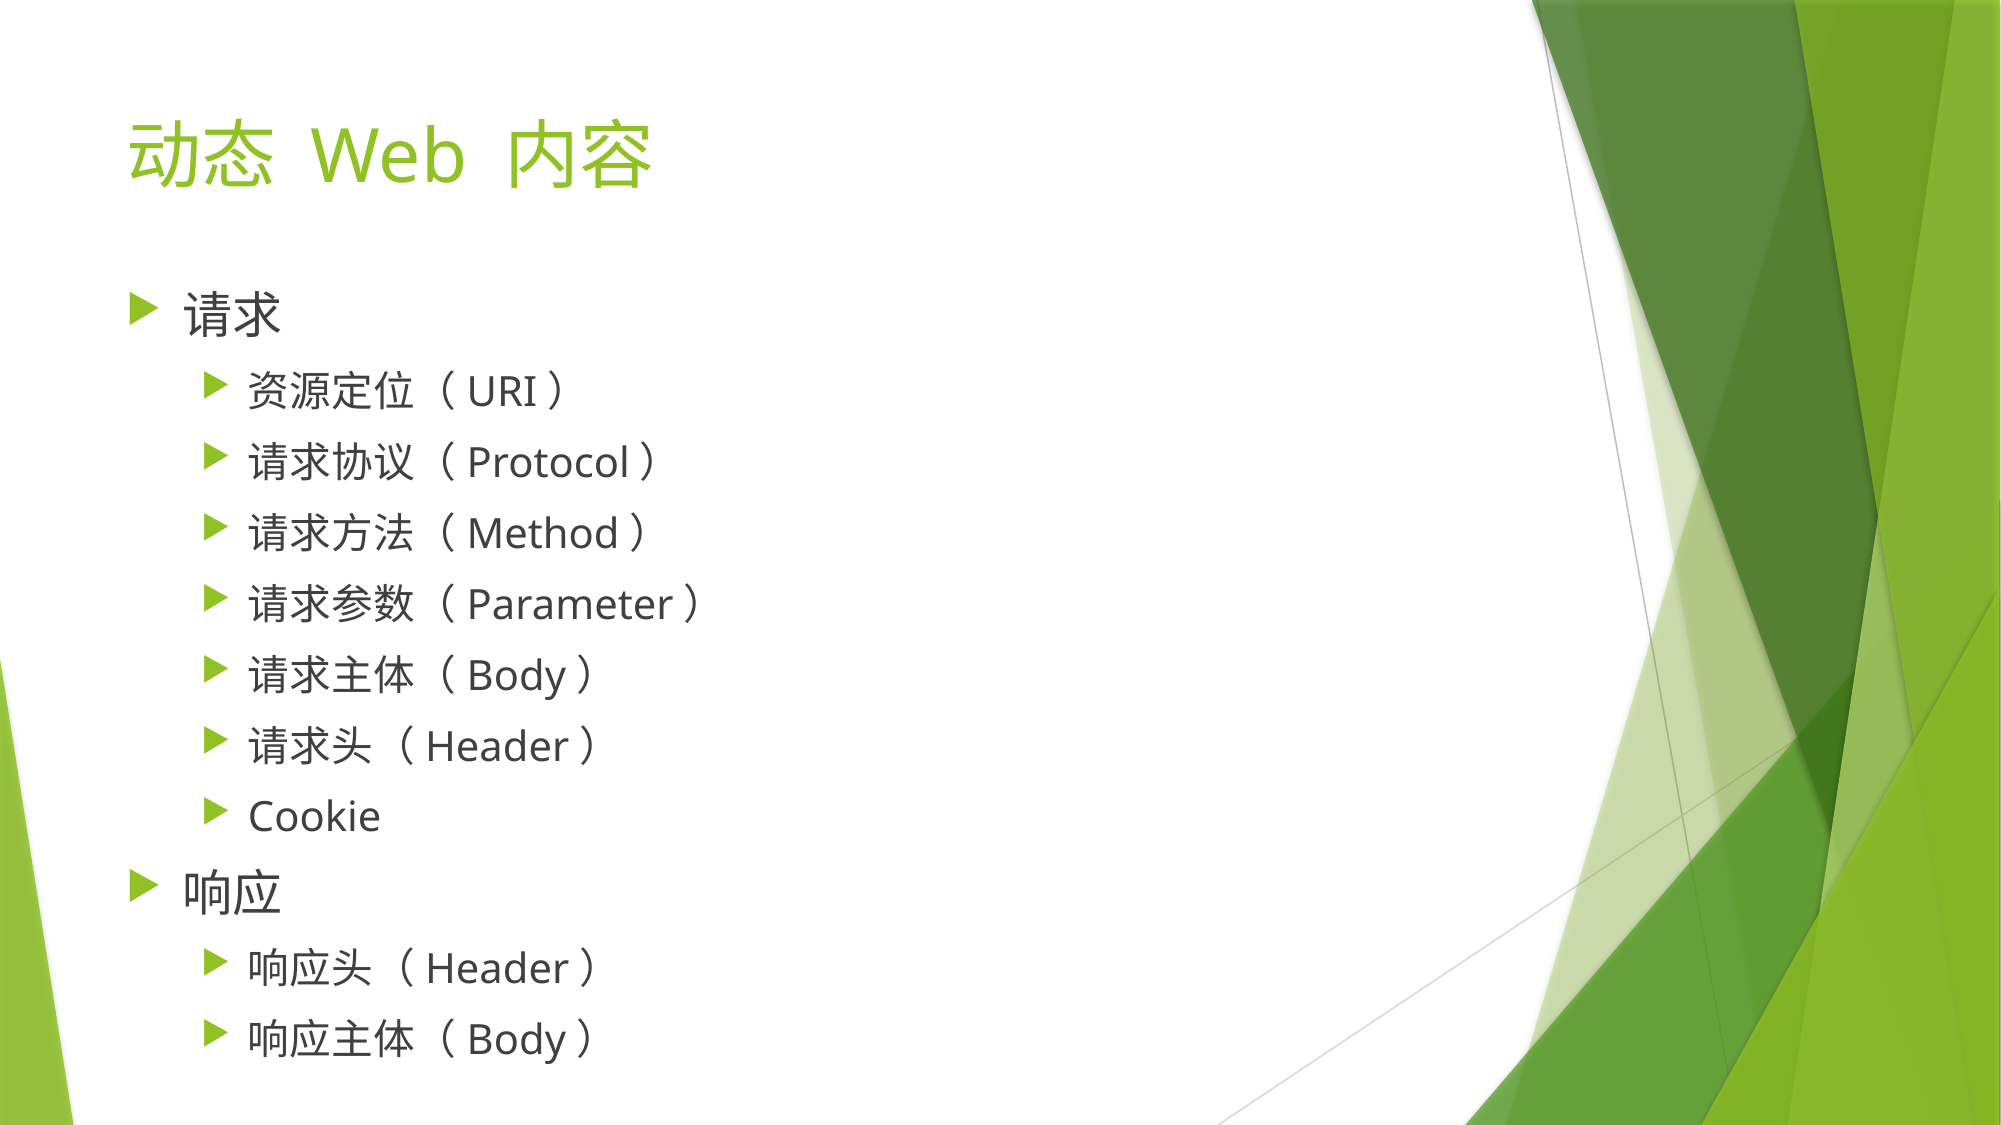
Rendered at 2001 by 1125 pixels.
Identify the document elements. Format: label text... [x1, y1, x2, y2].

list 请求 资源定位（URI） 请求协议（Protocol） 请求方法（Method） 请求参数（Parameter） 请求主体（Body） 请求头（Header） Cookie 响应 响应头（Header） 响应主体（Body） [111, 276, 1522, 1125]
title 动态 Web 内容 [111, 99, 1522, 276]
